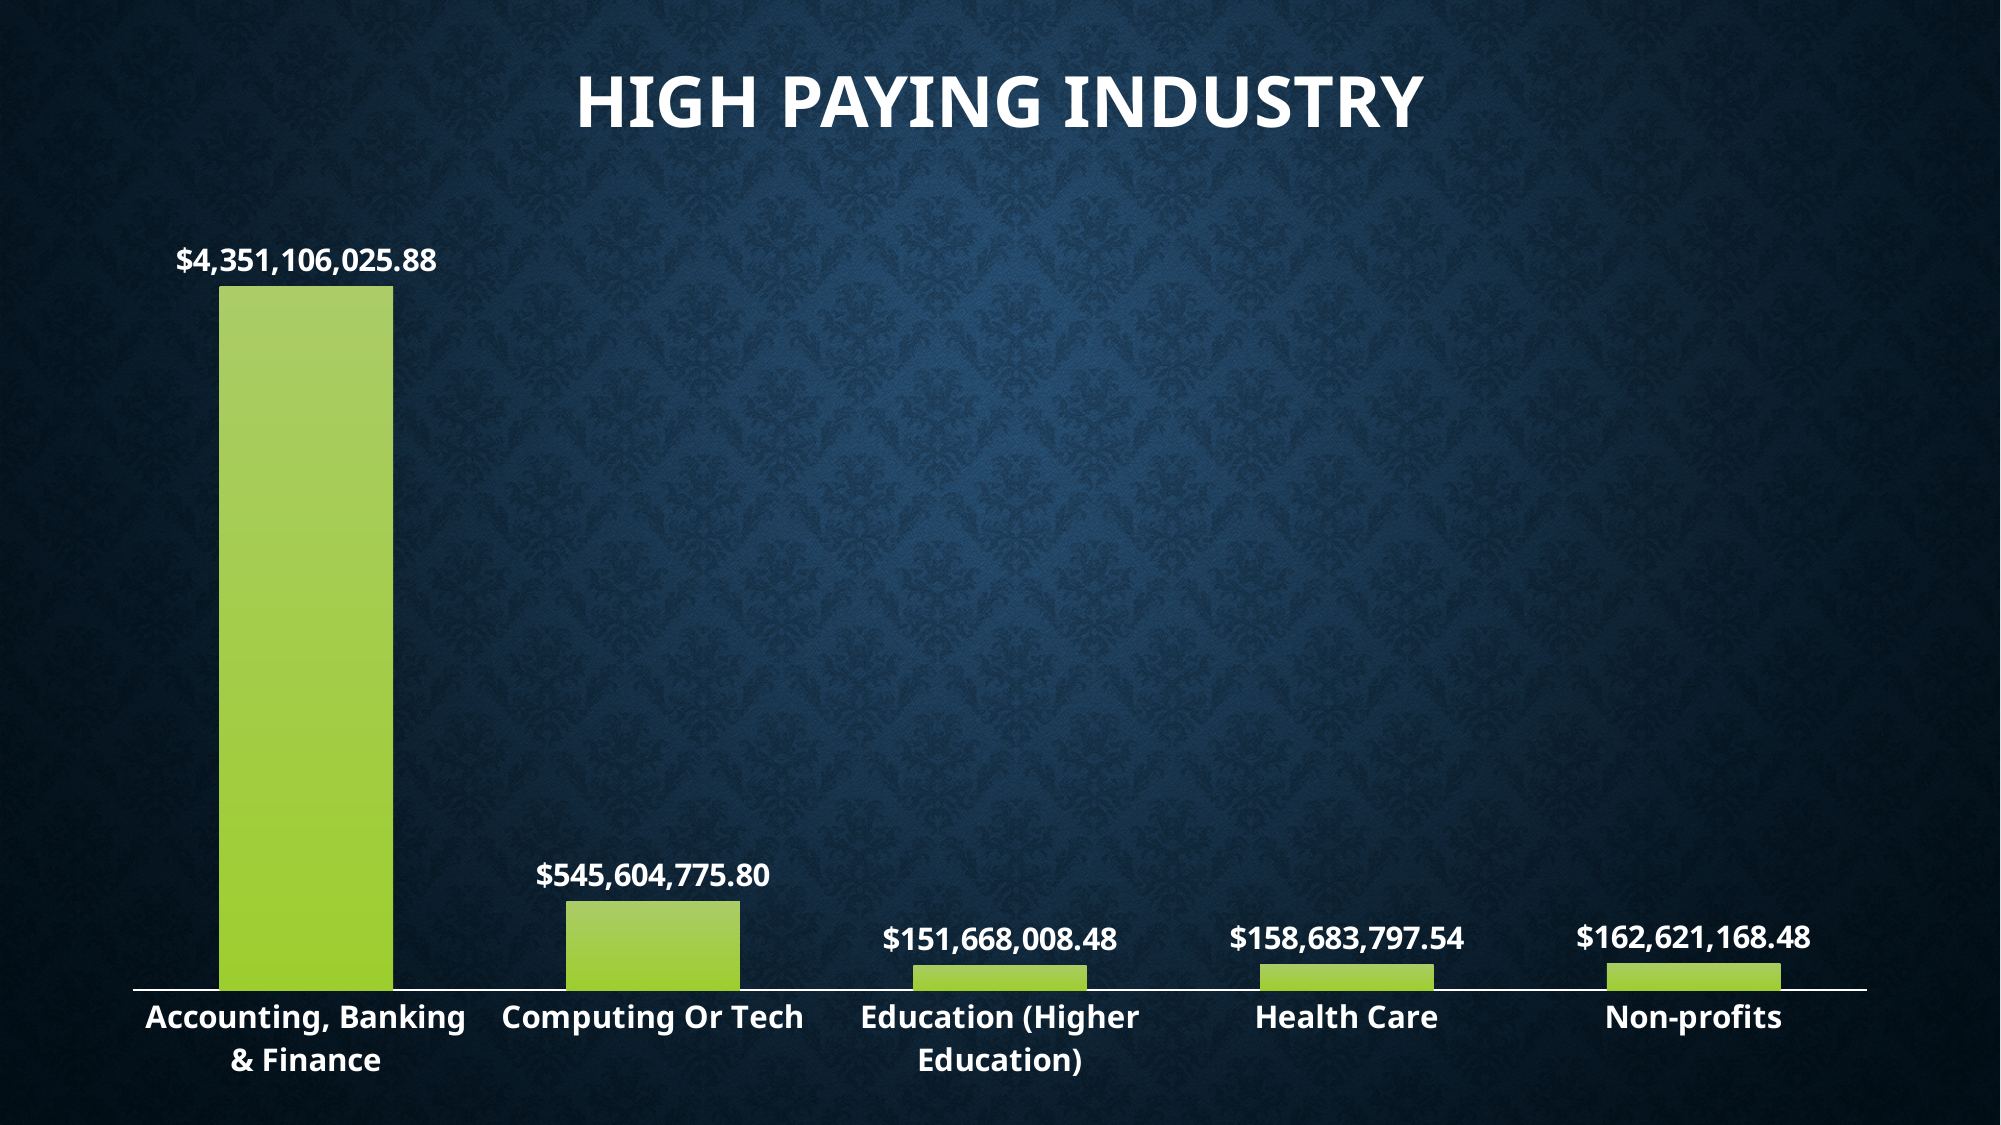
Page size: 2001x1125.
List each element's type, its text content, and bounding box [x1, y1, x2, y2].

chart [96, 162, 1904, 1100]
title HIGH PAYING INDUSTRY [96, 25, 1904, 162]
